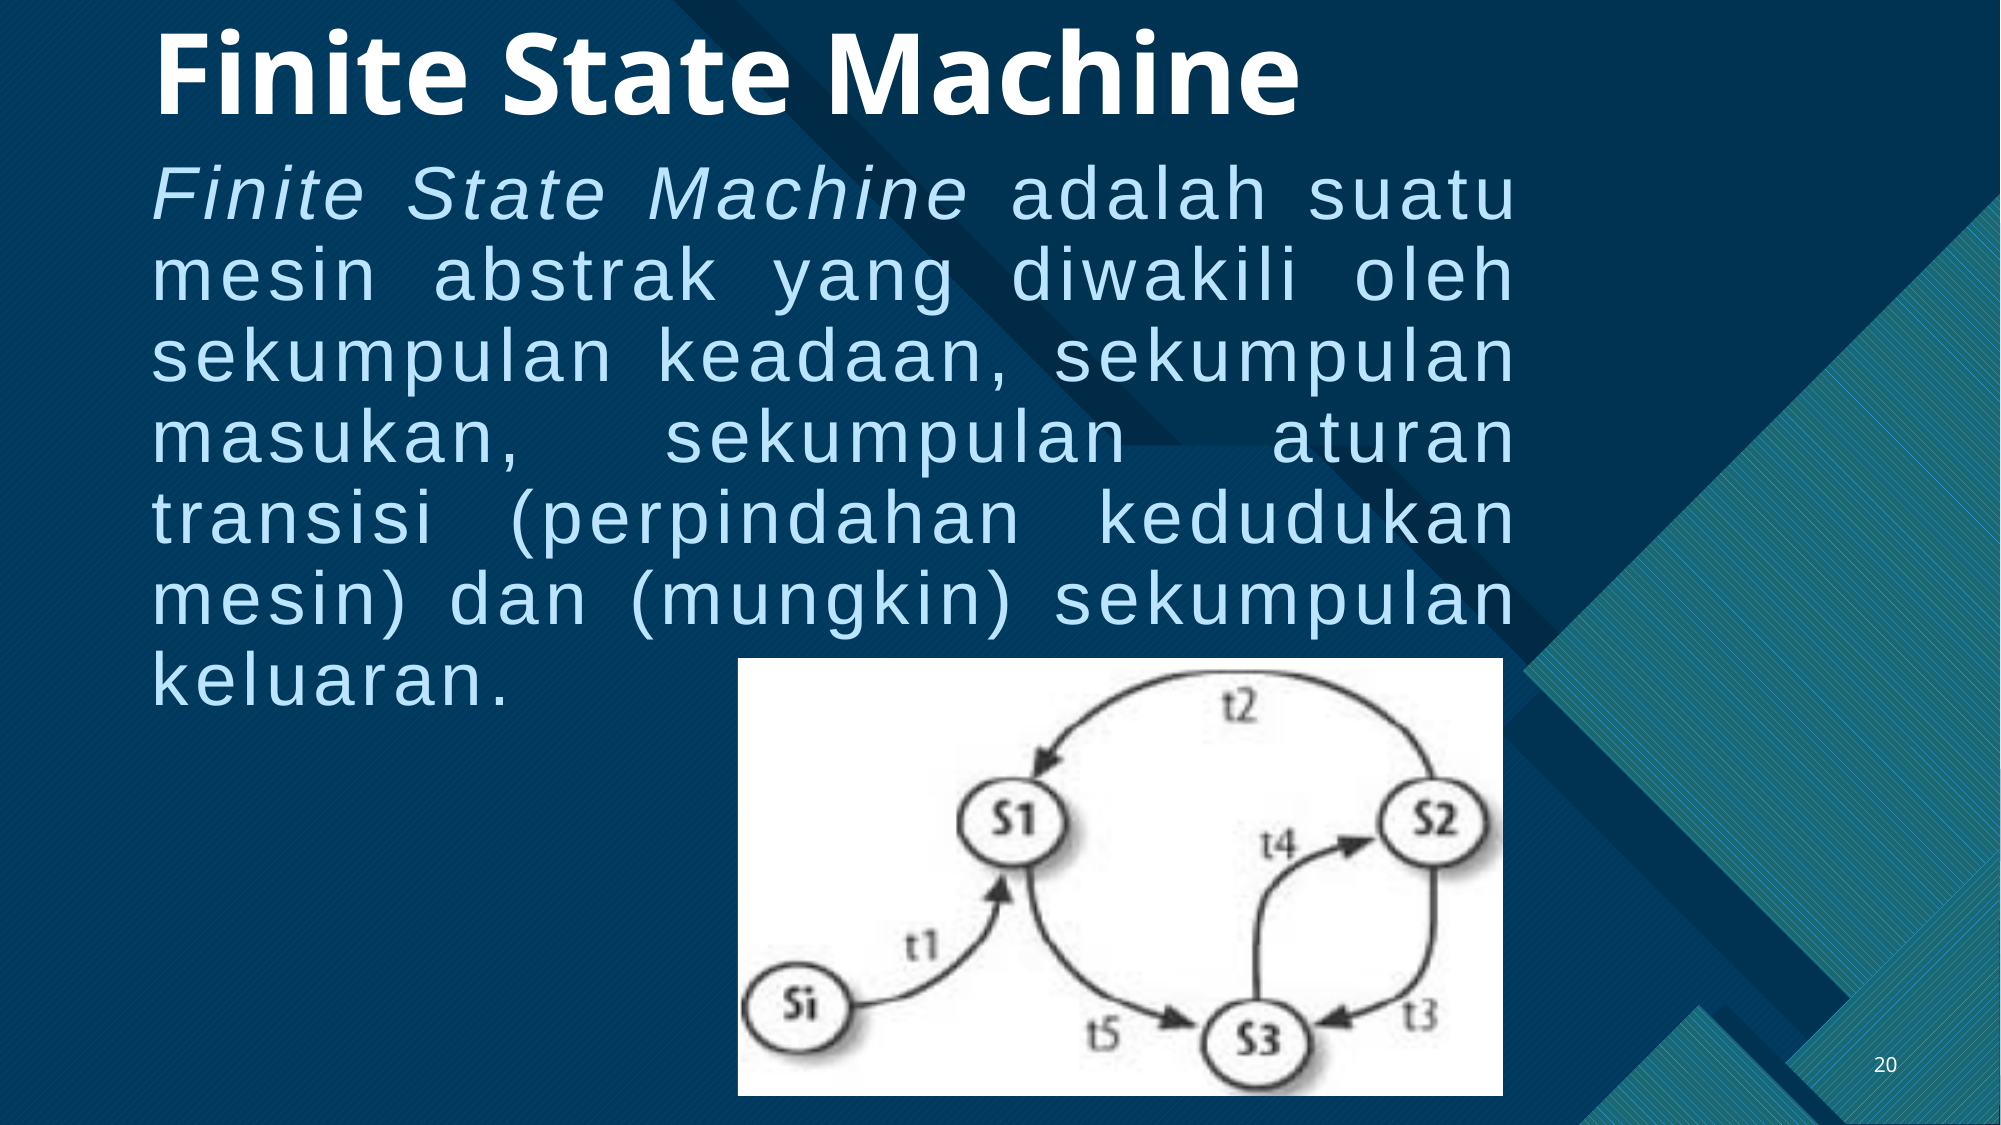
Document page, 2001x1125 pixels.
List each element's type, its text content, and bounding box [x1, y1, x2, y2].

slide_number 20 [1845, 1035, 1913, 1096]
title Finite State Machine [136, 5, 1846, 146]
picture [737, 658, 1503, 1096]
list Simulasi adalah peniruan operasi, menurut waktu, sebuah proses atau sistem dunia nyata. [1539, 522, 2001, 1064]
list Finite State Machine adalah suatu mesin abstrak yang diwakili oleh sekumpulan keadaan, sekumpulan masukan, sekumpulan aturan transisi (perpindahan kedudukan mesin) dan (mungkin) sekumpulan keluaran. [136, 147, 1539, 1036]
